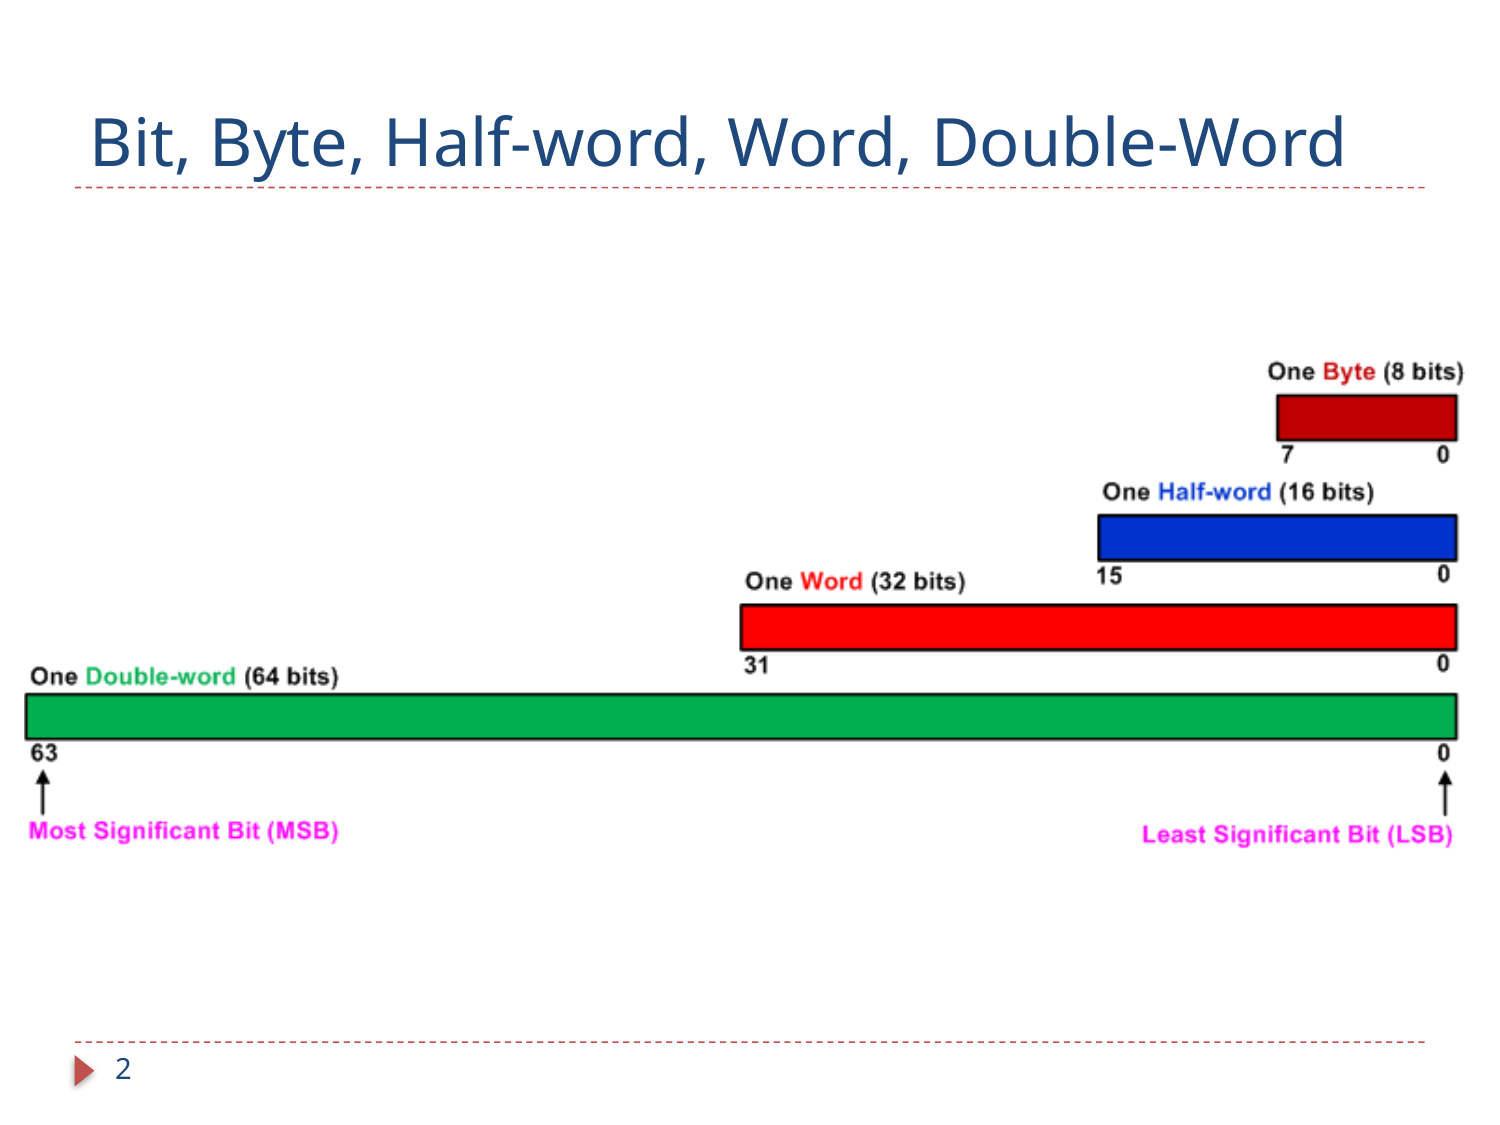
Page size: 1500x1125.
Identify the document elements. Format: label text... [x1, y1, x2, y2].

title Bit, Byte, Half-word, Word, Double-Word [75, 24, 1425, 188]
picture [24, 354, 1465, 851]
slide_number 2 [100, 1042, 426, 1103]
